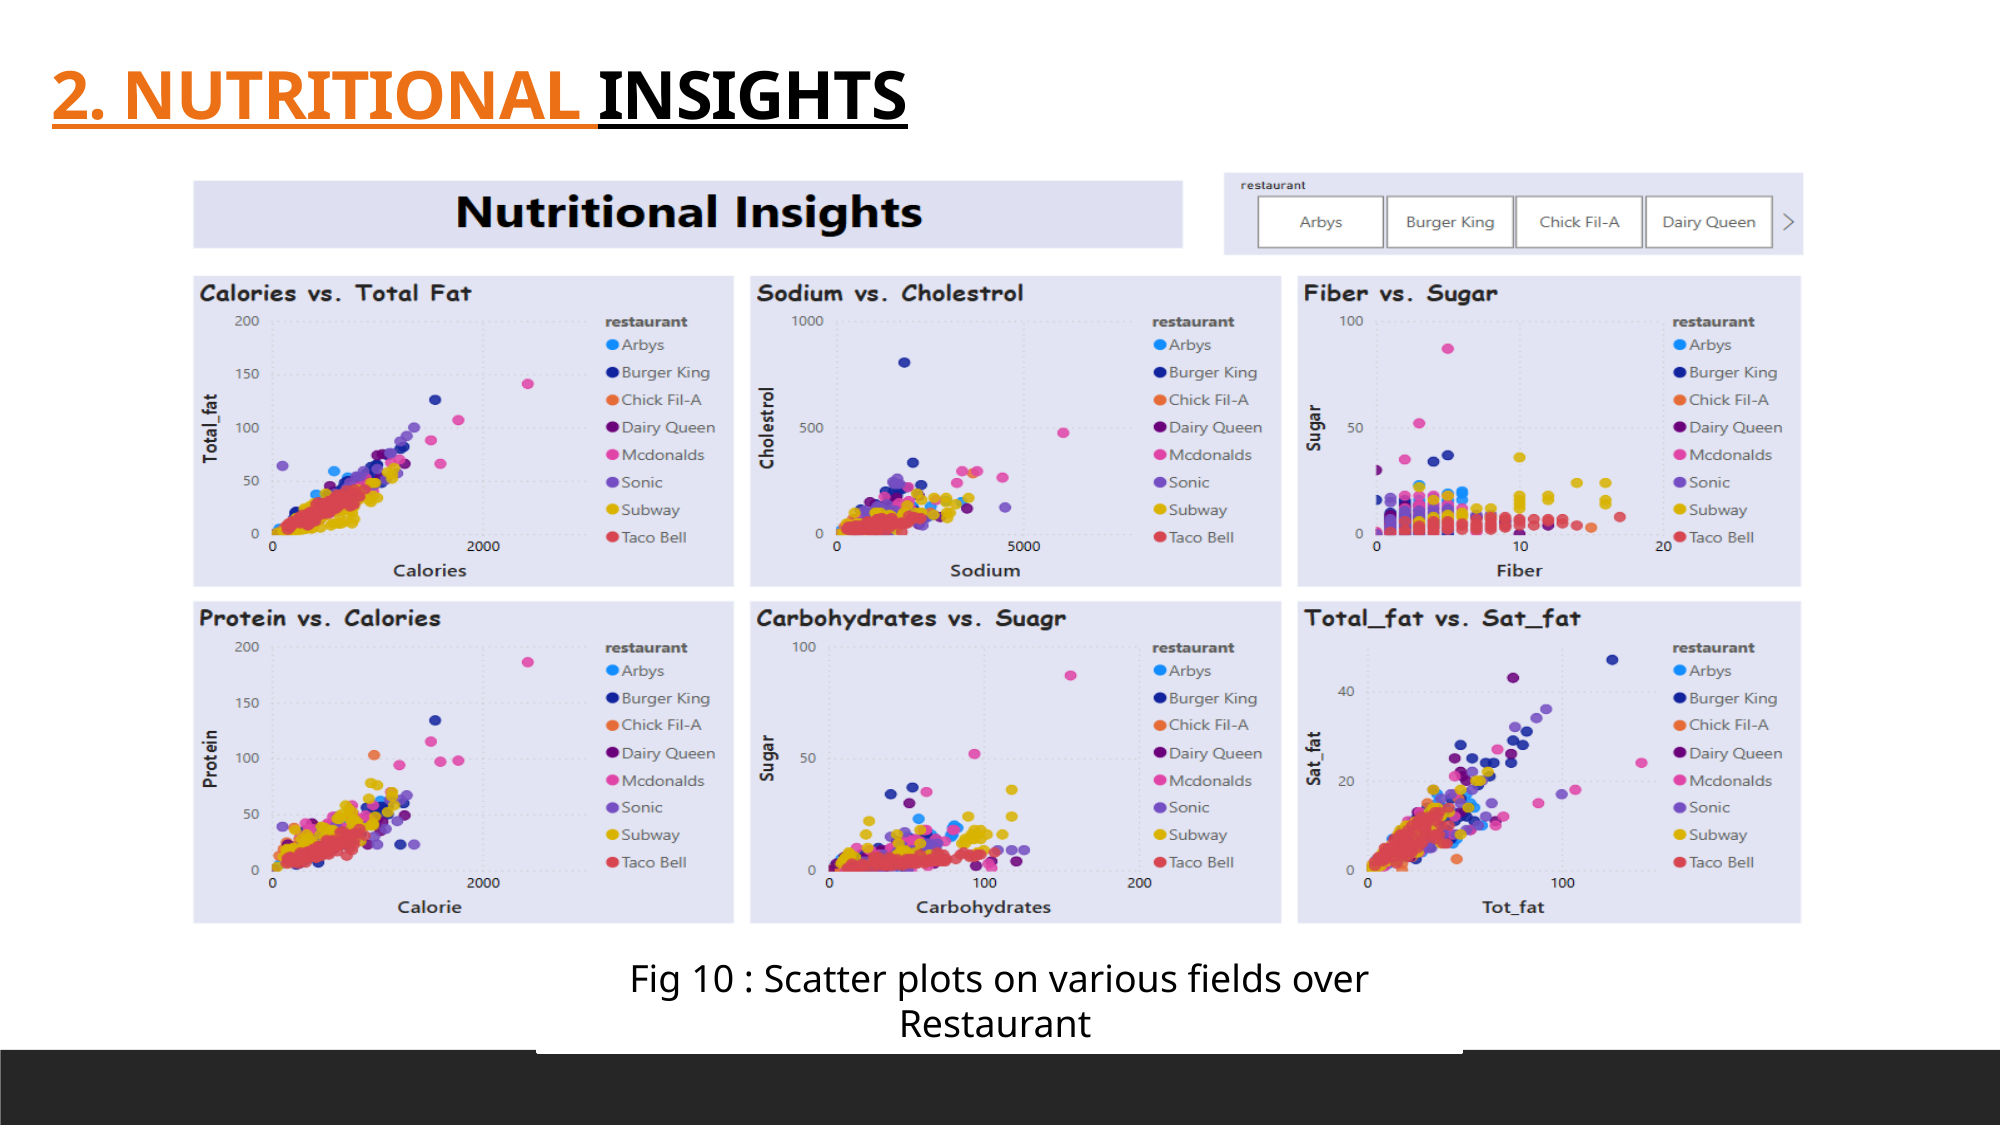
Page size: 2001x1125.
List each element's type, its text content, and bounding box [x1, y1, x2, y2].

text_box Fig 10 : Scatter plots on various fields over Restaurant [536, 946, 1463, 1054]
text_box 2. NUTRITIONAL INSIGHTS [36, 54, 1687, 153]
picture [188, 168, 1812, 932]
